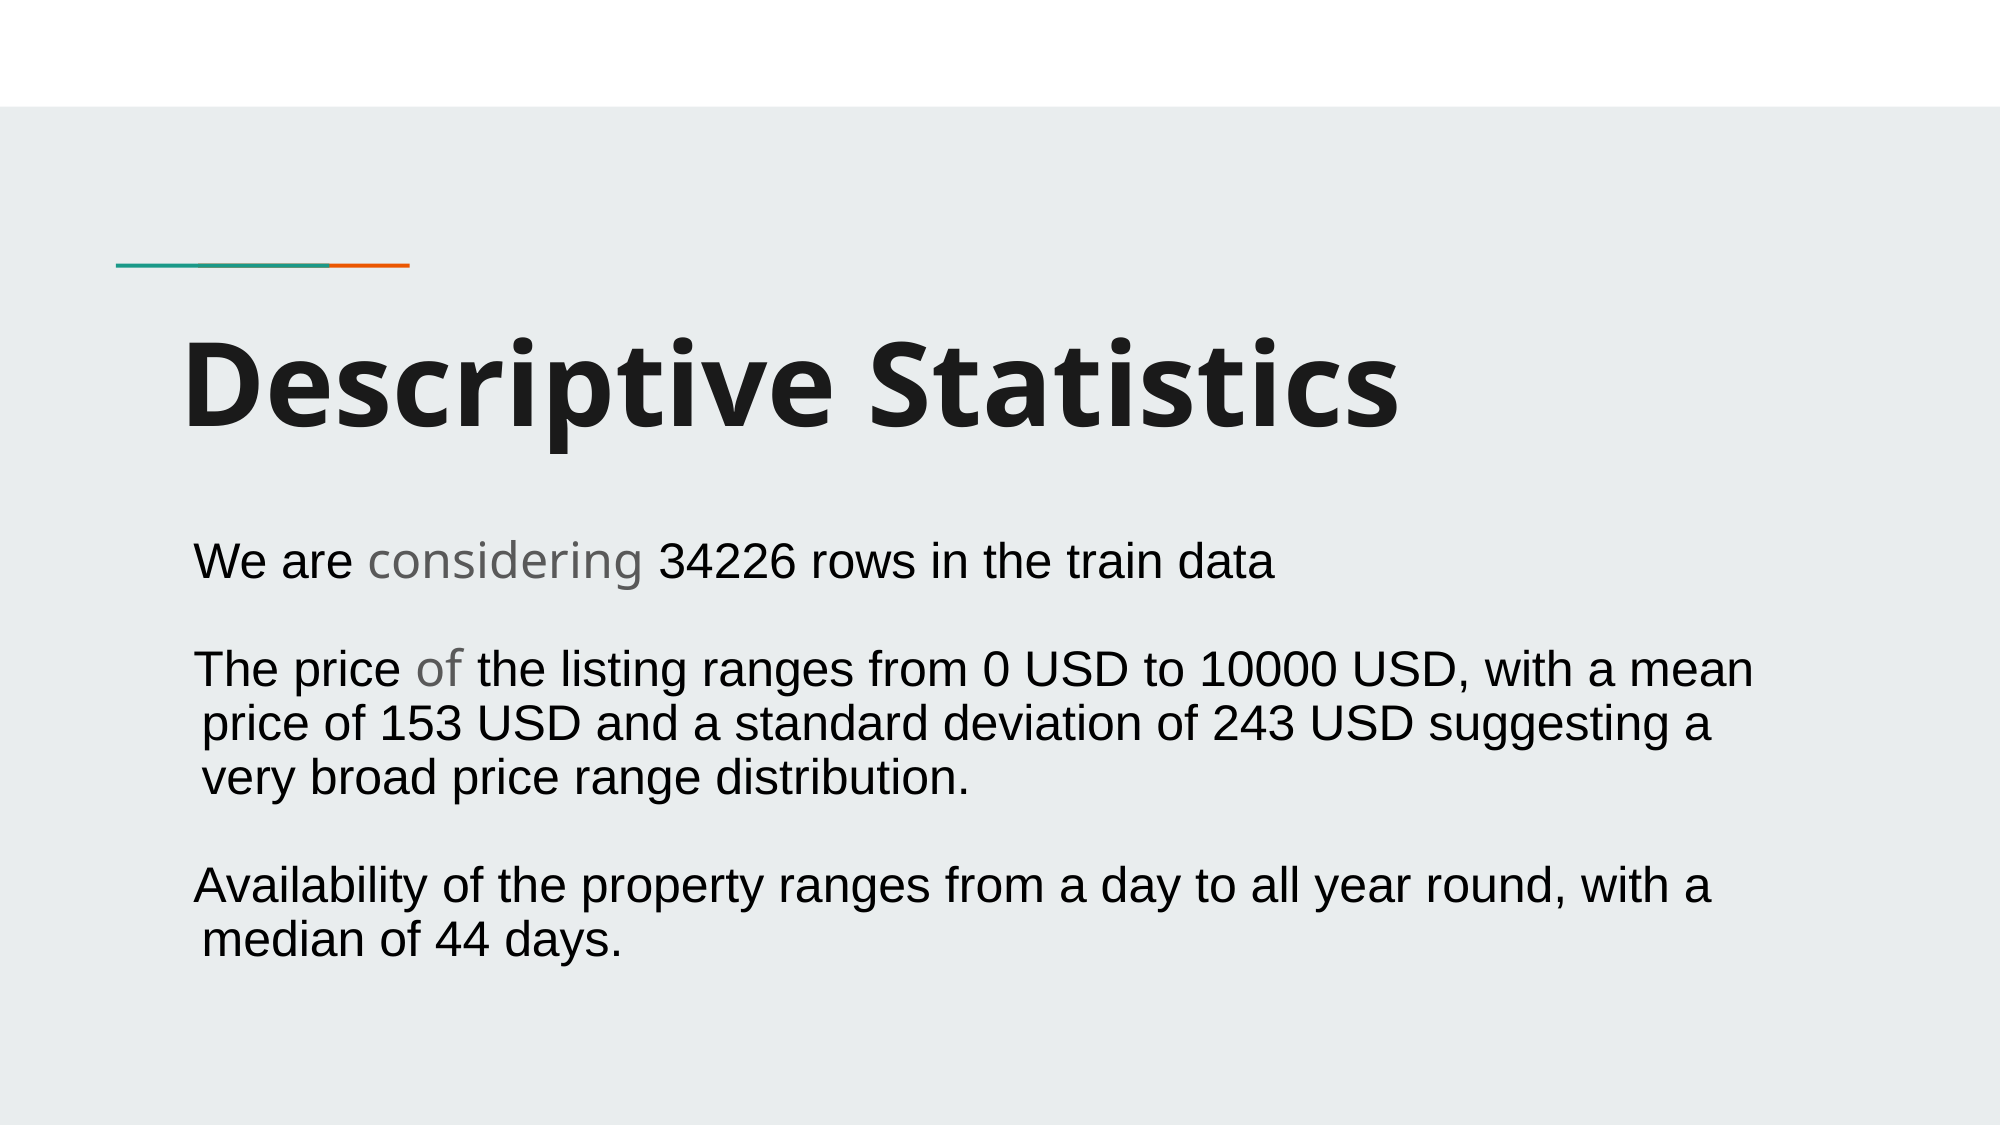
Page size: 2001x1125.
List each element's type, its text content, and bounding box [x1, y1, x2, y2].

subtitle We are considering 34226 rows in the train data The price of the listing ranges from 0 USD to 10000 USD, with a mean price of 153 USD and a standard deviation of 243 USD suggesting a very broad price range distribution. Availability of the property ranges from a day to all year round, with a median of 44 days. [144, 515, 1826, 993]
title Descriptive Statistics [159, 289, 1842, 654]
